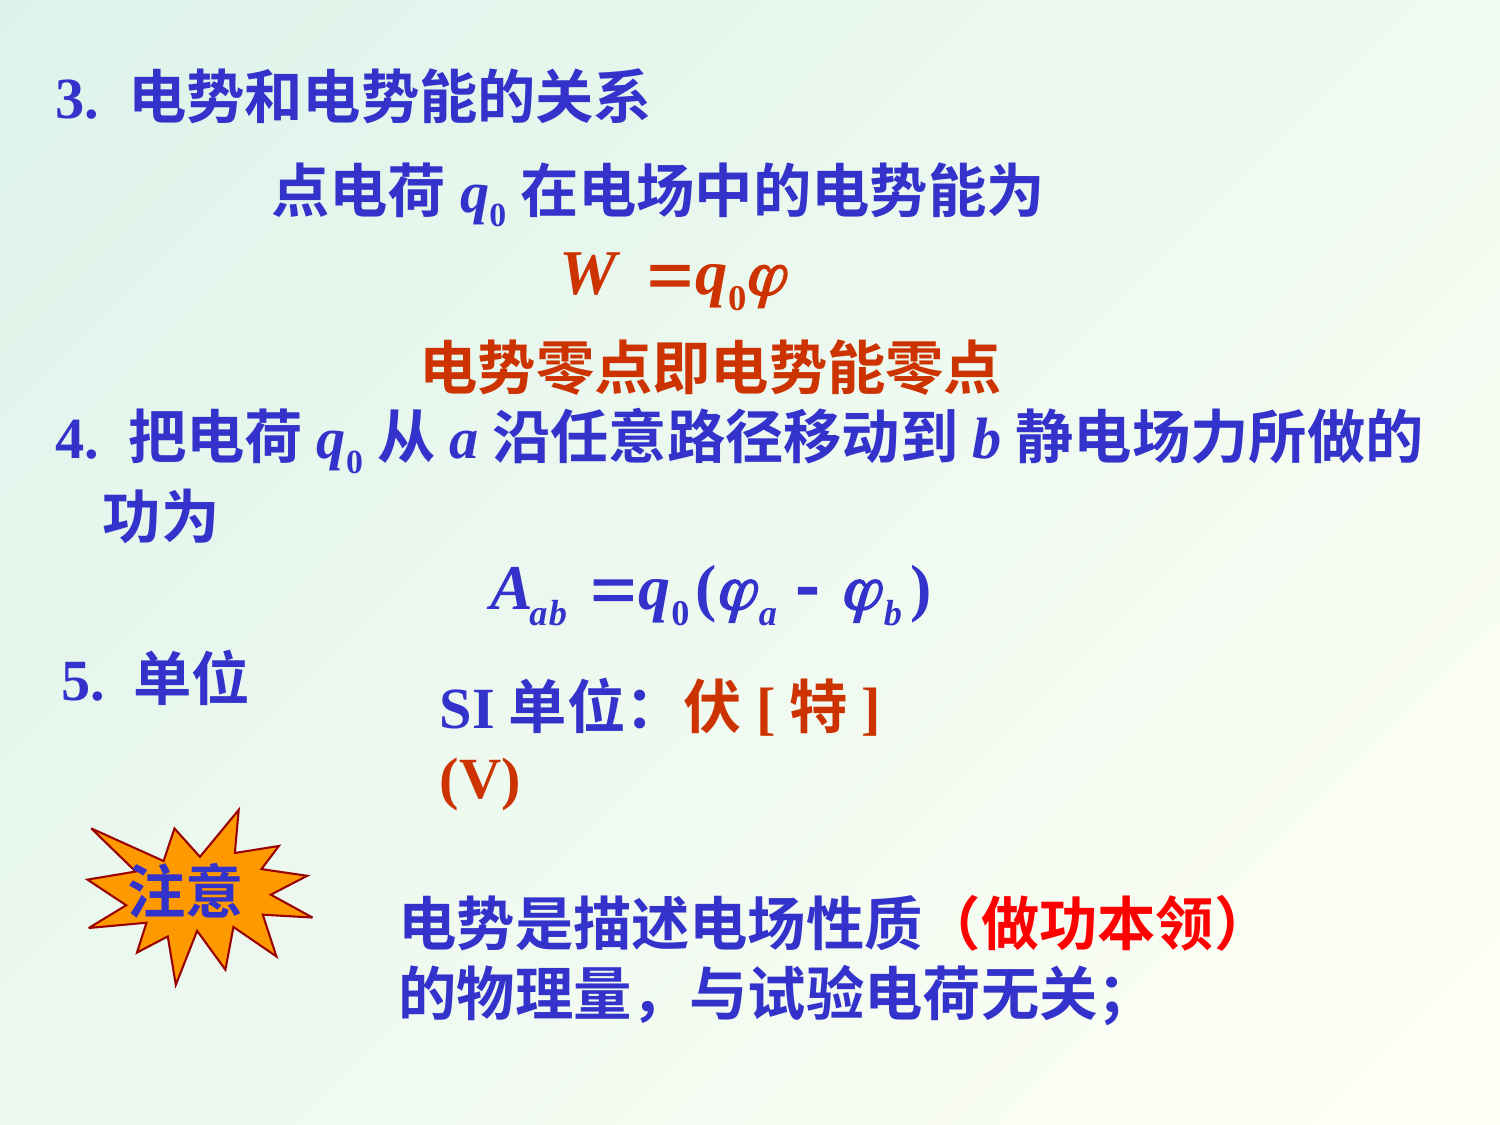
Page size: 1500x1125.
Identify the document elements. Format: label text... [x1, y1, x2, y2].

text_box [562, 239, 793, 315]
text_box 点电荷q0在电场中的电势能为 [256, 146, 1073, 242]
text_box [481, 553, 934, 630]
text_box SI单位：伏[特](V) [424, 662, 950, 818]
text_box 5. 单位 [46, 635, 265, 720]
text_box 3. 电势和电势能的关系 [41, 52, 704, 138]
text_box 电势零点即电势能零点 [404, 323, 1017, 393]
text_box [87, 809, 338, 986]
text_box 4. 把电荷q0从a沿任意路径移动到b静电场力所做的功为 [41, 393, 1492, 558]
text_box 电势是描述电场性质（做功本领）的物理量，与试验电荷无关； [383, 879, 1329, 1035]
